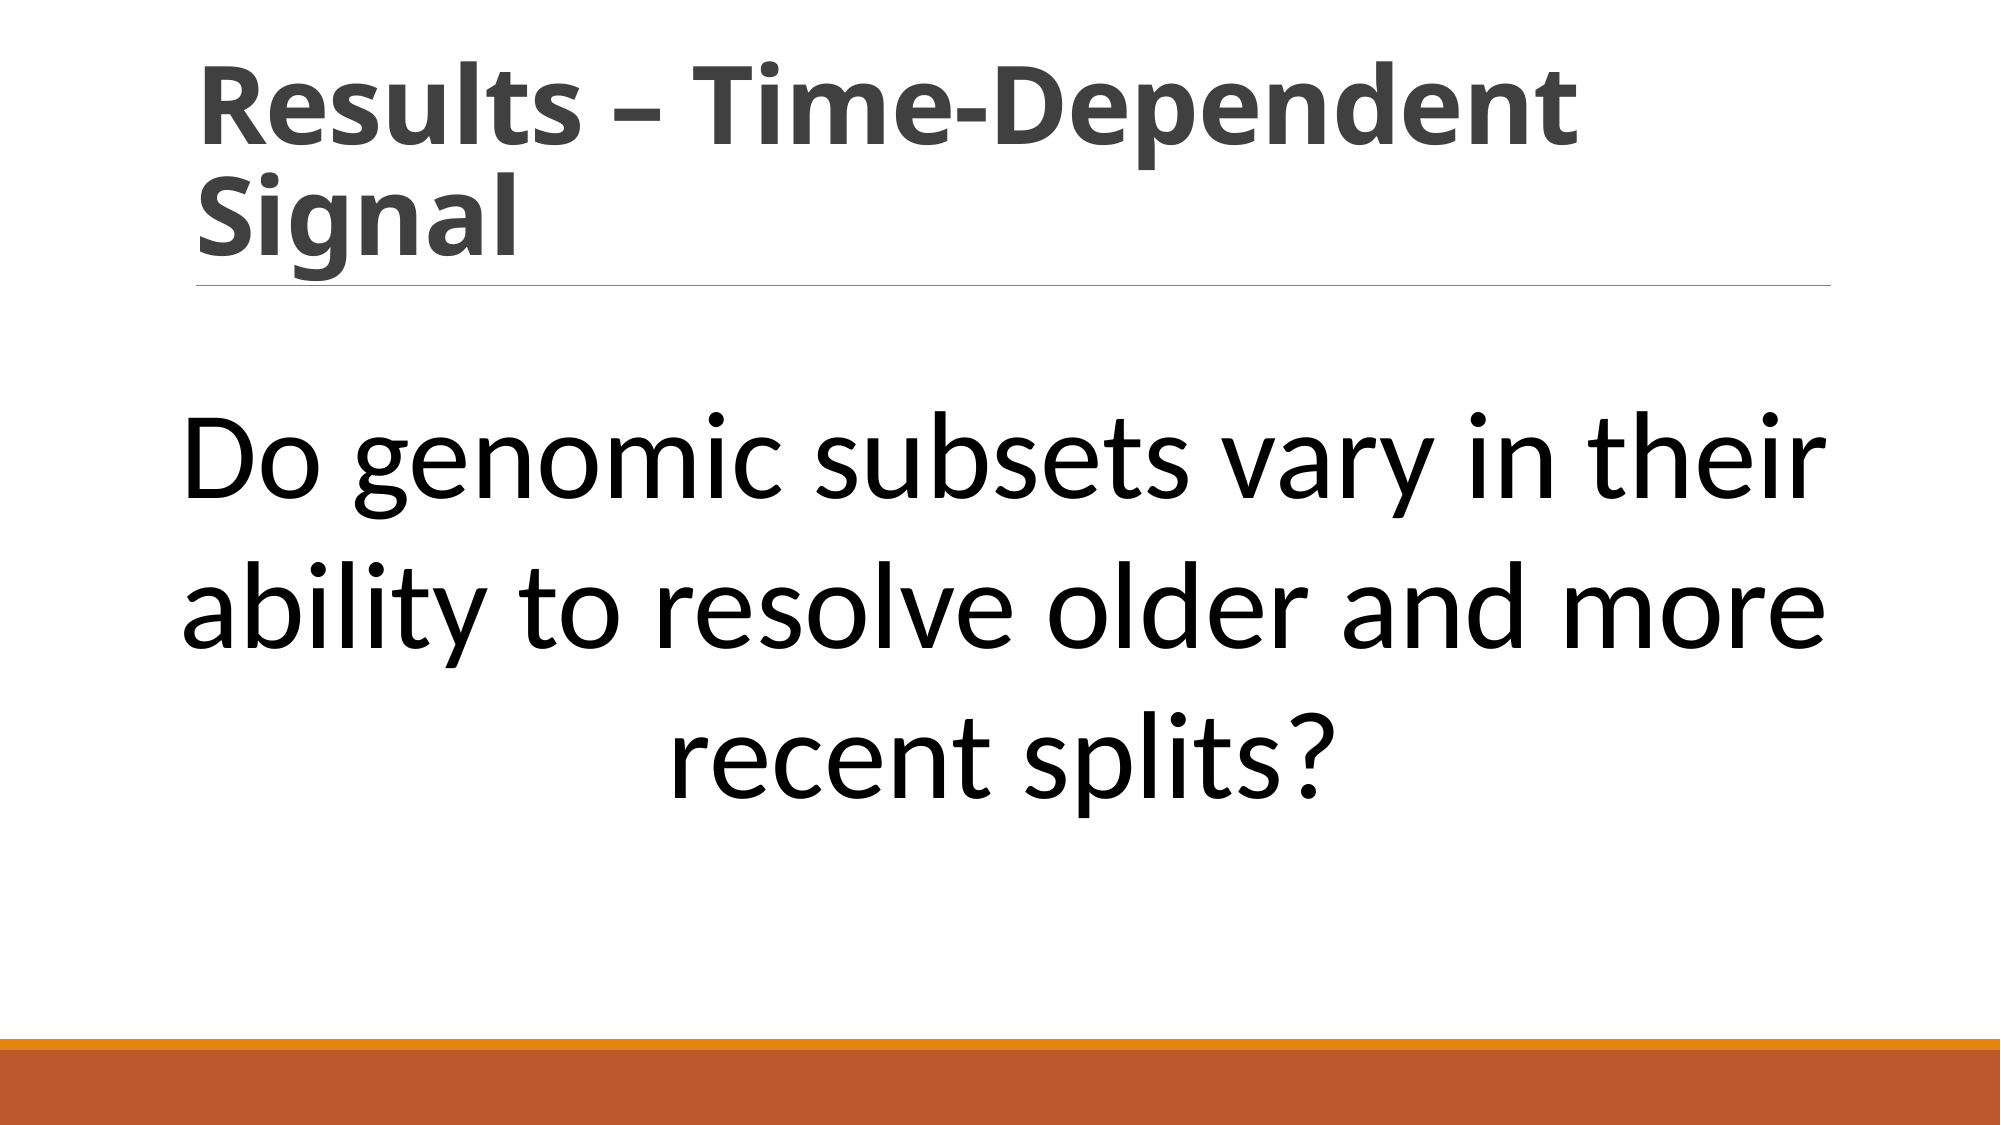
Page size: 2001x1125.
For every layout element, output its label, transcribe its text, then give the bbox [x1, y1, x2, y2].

text_box Do genomic subsets vary in their ability to resolve older and more recent splits? [39, 366, 1971, 832]
title Results – Time-Dependent Signal [180, 47, 1830, 285]
